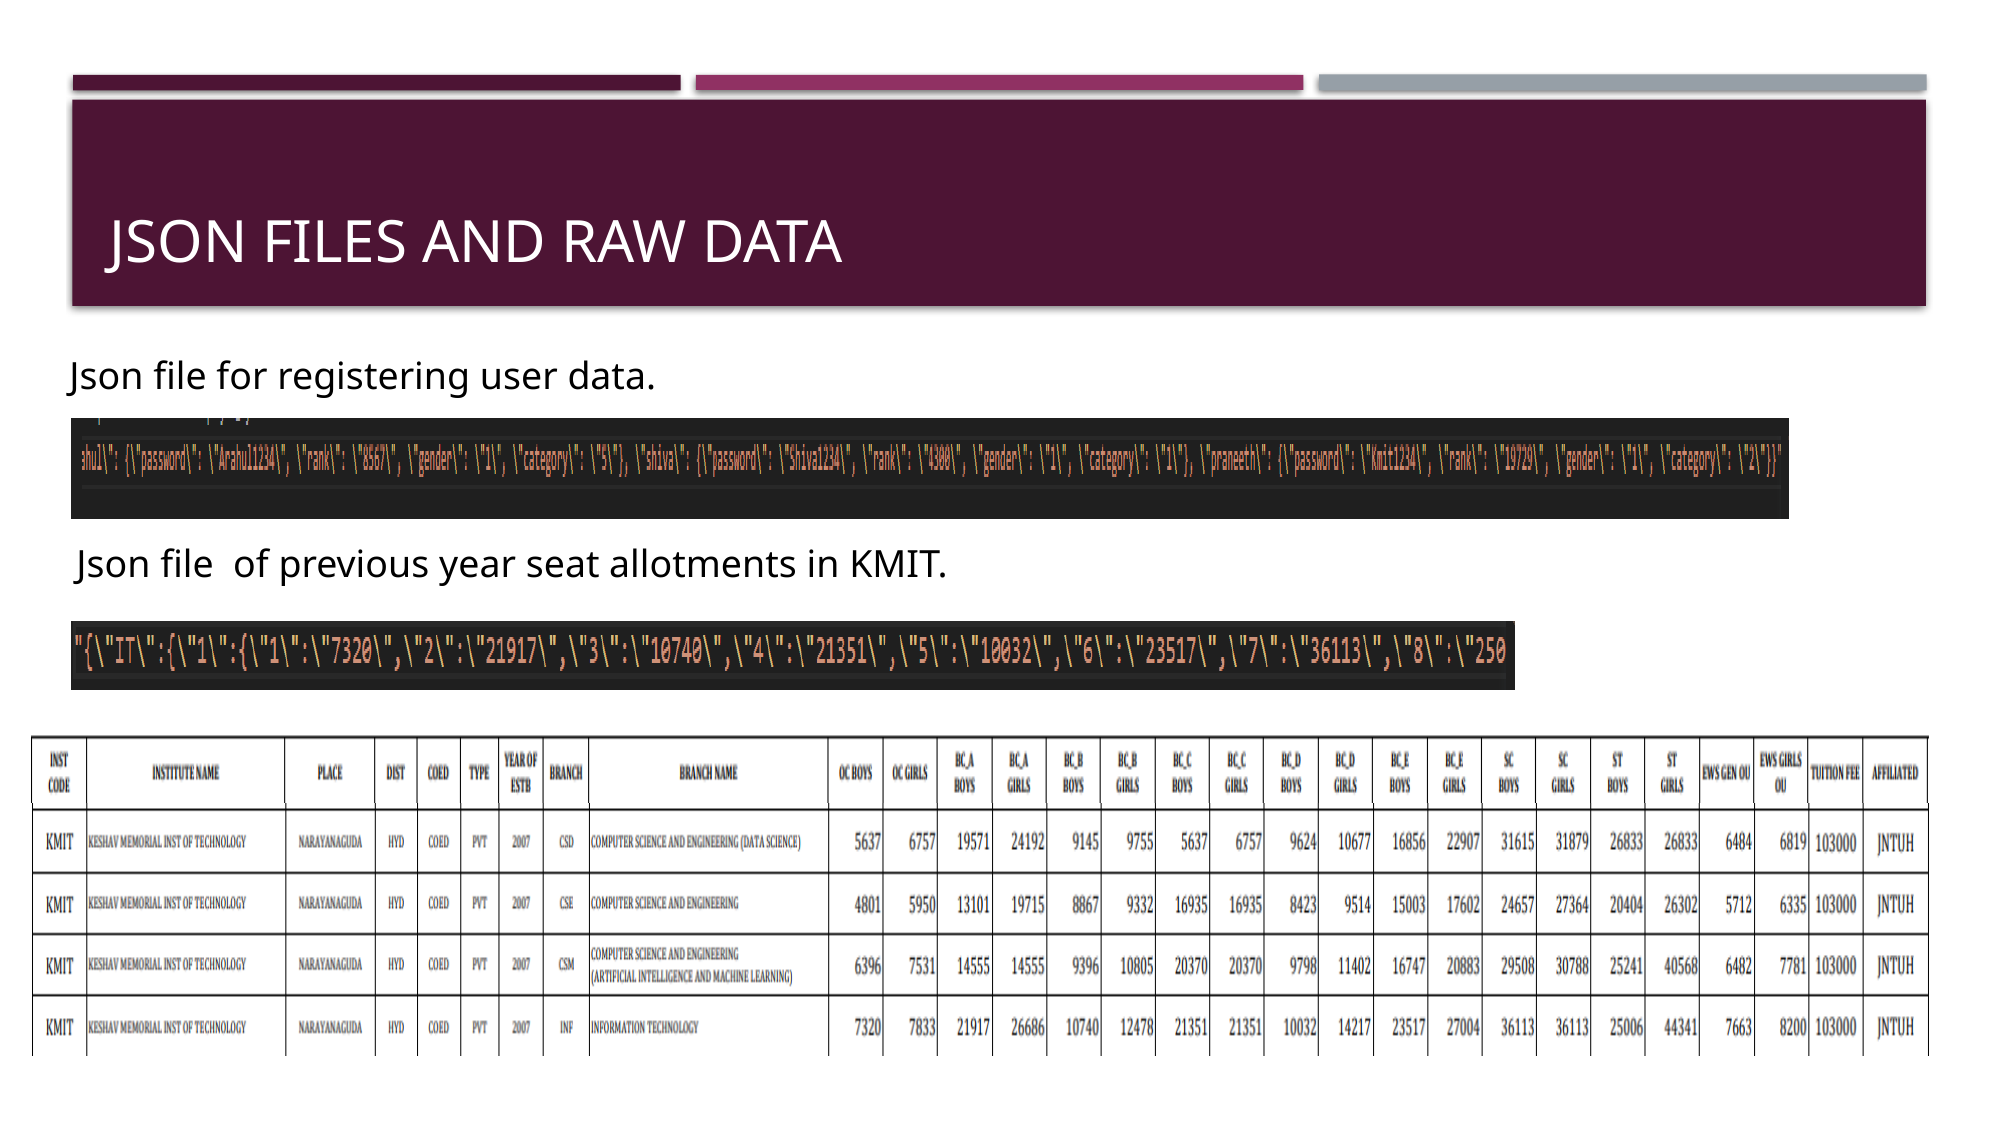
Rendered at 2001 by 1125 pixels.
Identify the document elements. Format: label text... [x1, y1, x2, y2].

text_box Json file for registering user data. [54, 344, 715, 405]
picture [31, 728, 1932, 1056]
title JSON FILES and raw data [94, 119, 1904, 282]
picture [70, 621, 1516, 691]
text_box Json file of previous year seat allotments in KMIT. [61, 532, 1000, 592]
picture [70, 418, 1790, 520]
